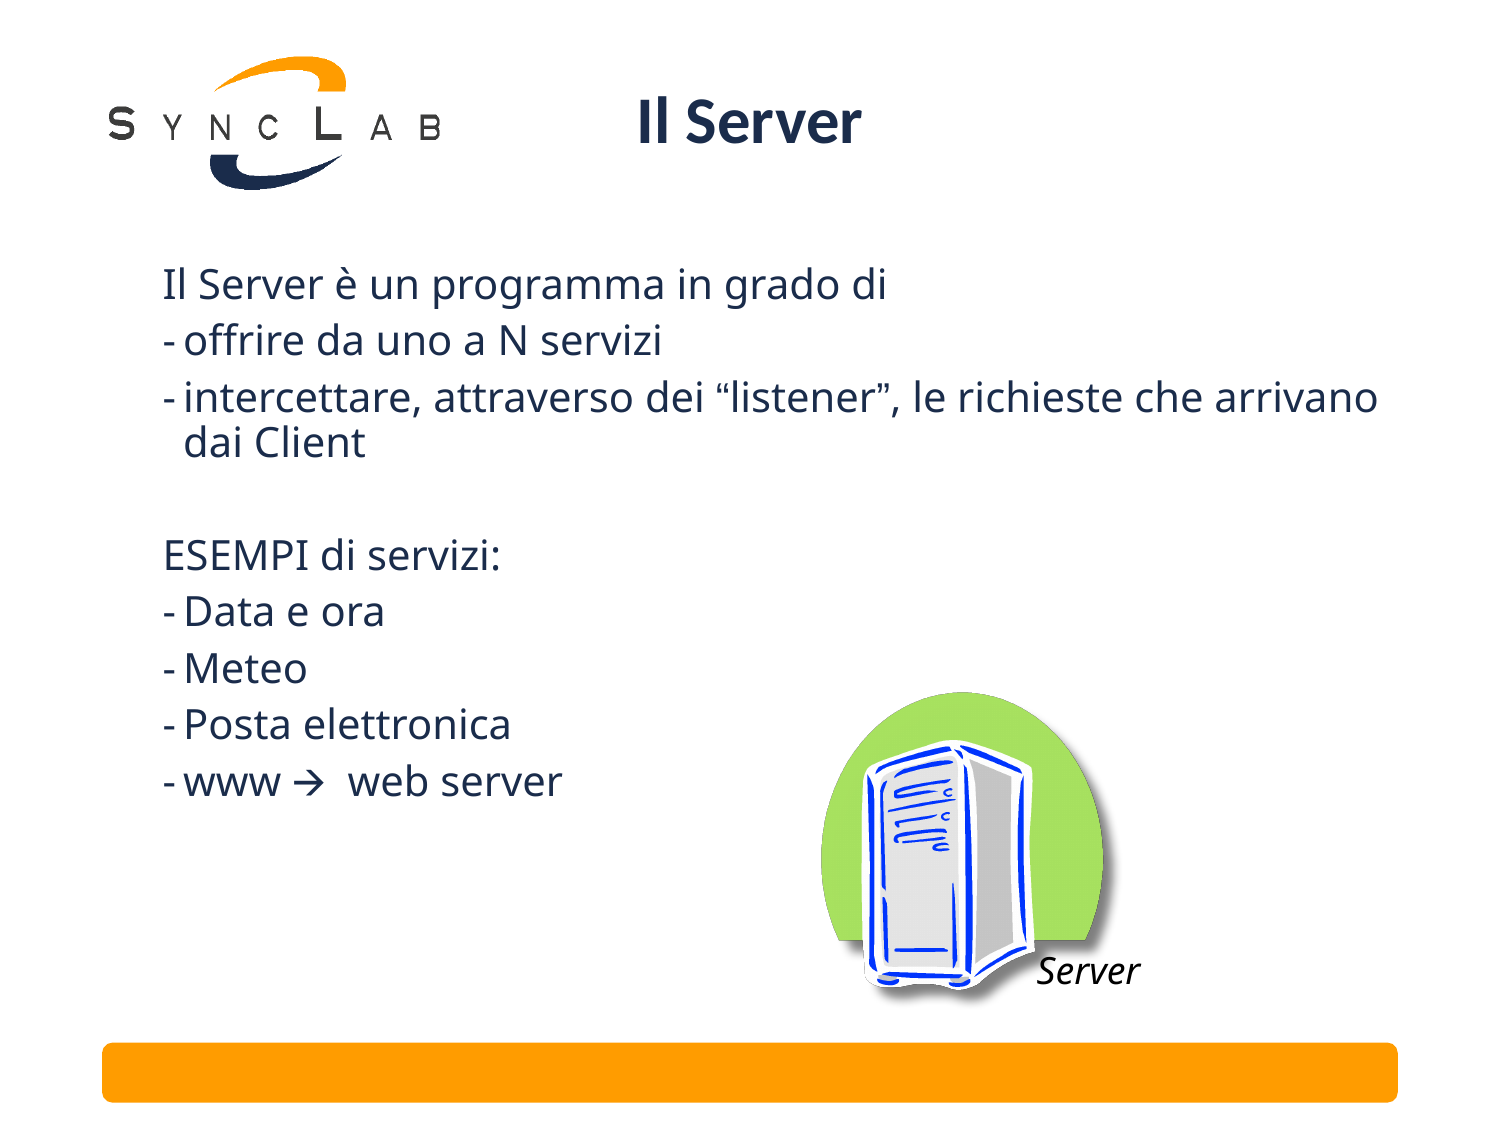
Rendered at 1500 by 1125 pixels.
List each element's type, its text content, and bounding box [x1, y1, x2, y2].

list Il Server è un programma in grado di offrire da uno a N servizi intercettare, attraverso dei “listener”, le richieste che arrivano dai Client ESEMPI di servizi: Data e ora Meteo Posta elettronica www 🡪 web server [147, 255, 1453, 940]
picture [103, 52, 445, 193]
title Il Server [459, 17, 1041, 227]
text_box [820, 692, 1159, 1000]
